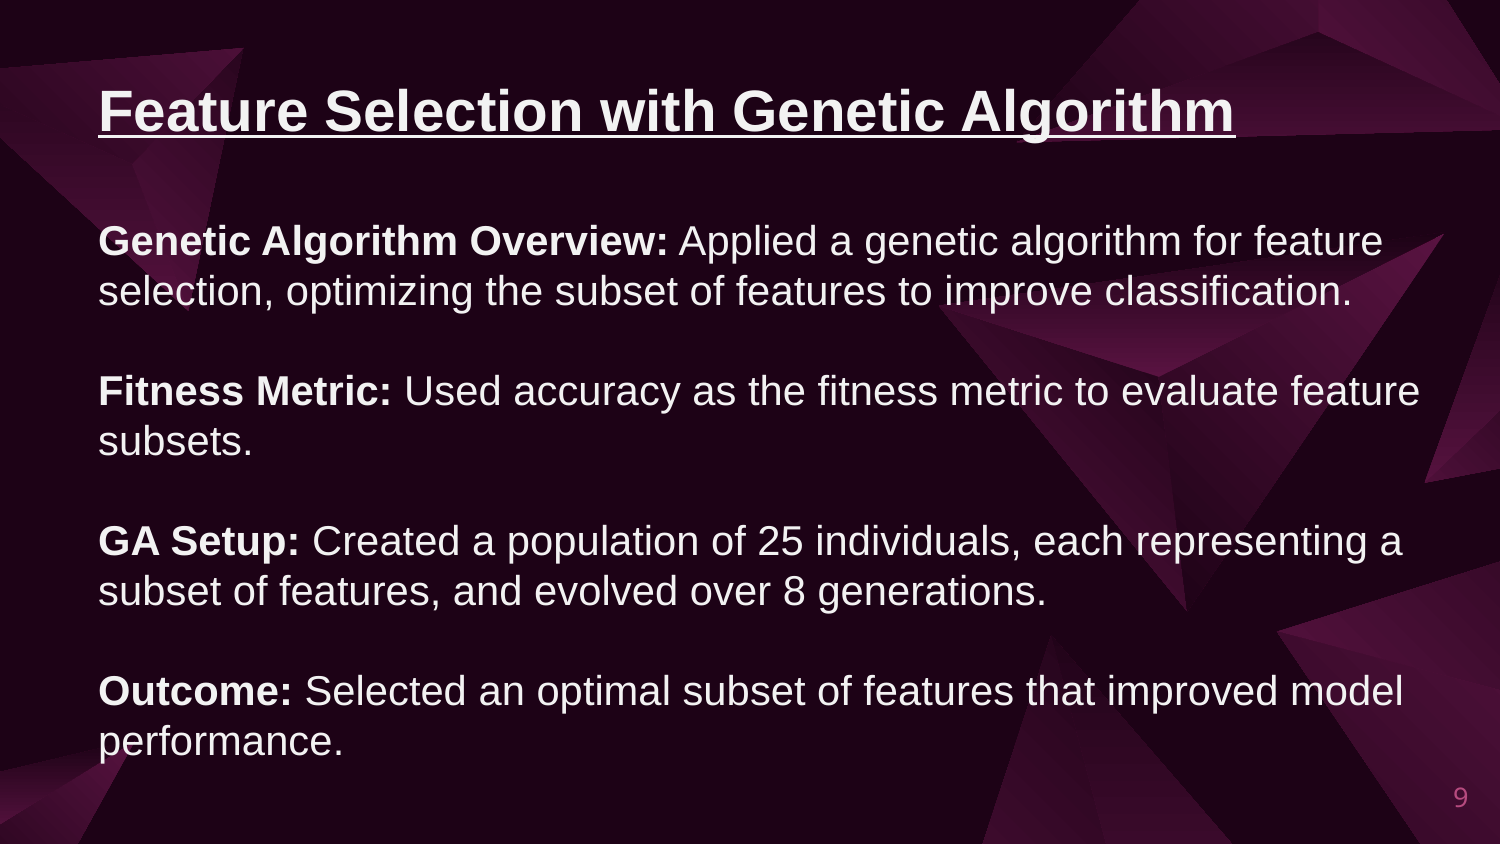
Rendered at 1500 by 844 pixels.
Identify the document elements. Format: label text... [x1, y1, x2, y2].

text_box Feature Selection with Genetic Algorithm Genetic Algorithm Overview: Applied a genetic algorithm for feature selection, optimizing the subset of features to improve classification. Fitness Metric: Used accuracy as the fitness metric to evaluate feature subsets. GA Setup: Created a population of 25 individuals, each representing a subset of features, and evolved over 8 generations. Outcome: Selected an optimal subset of features that improved model performance. [83, 65, 1500, 771]
slide_number 9 [1402, 771, 1469, 832]
